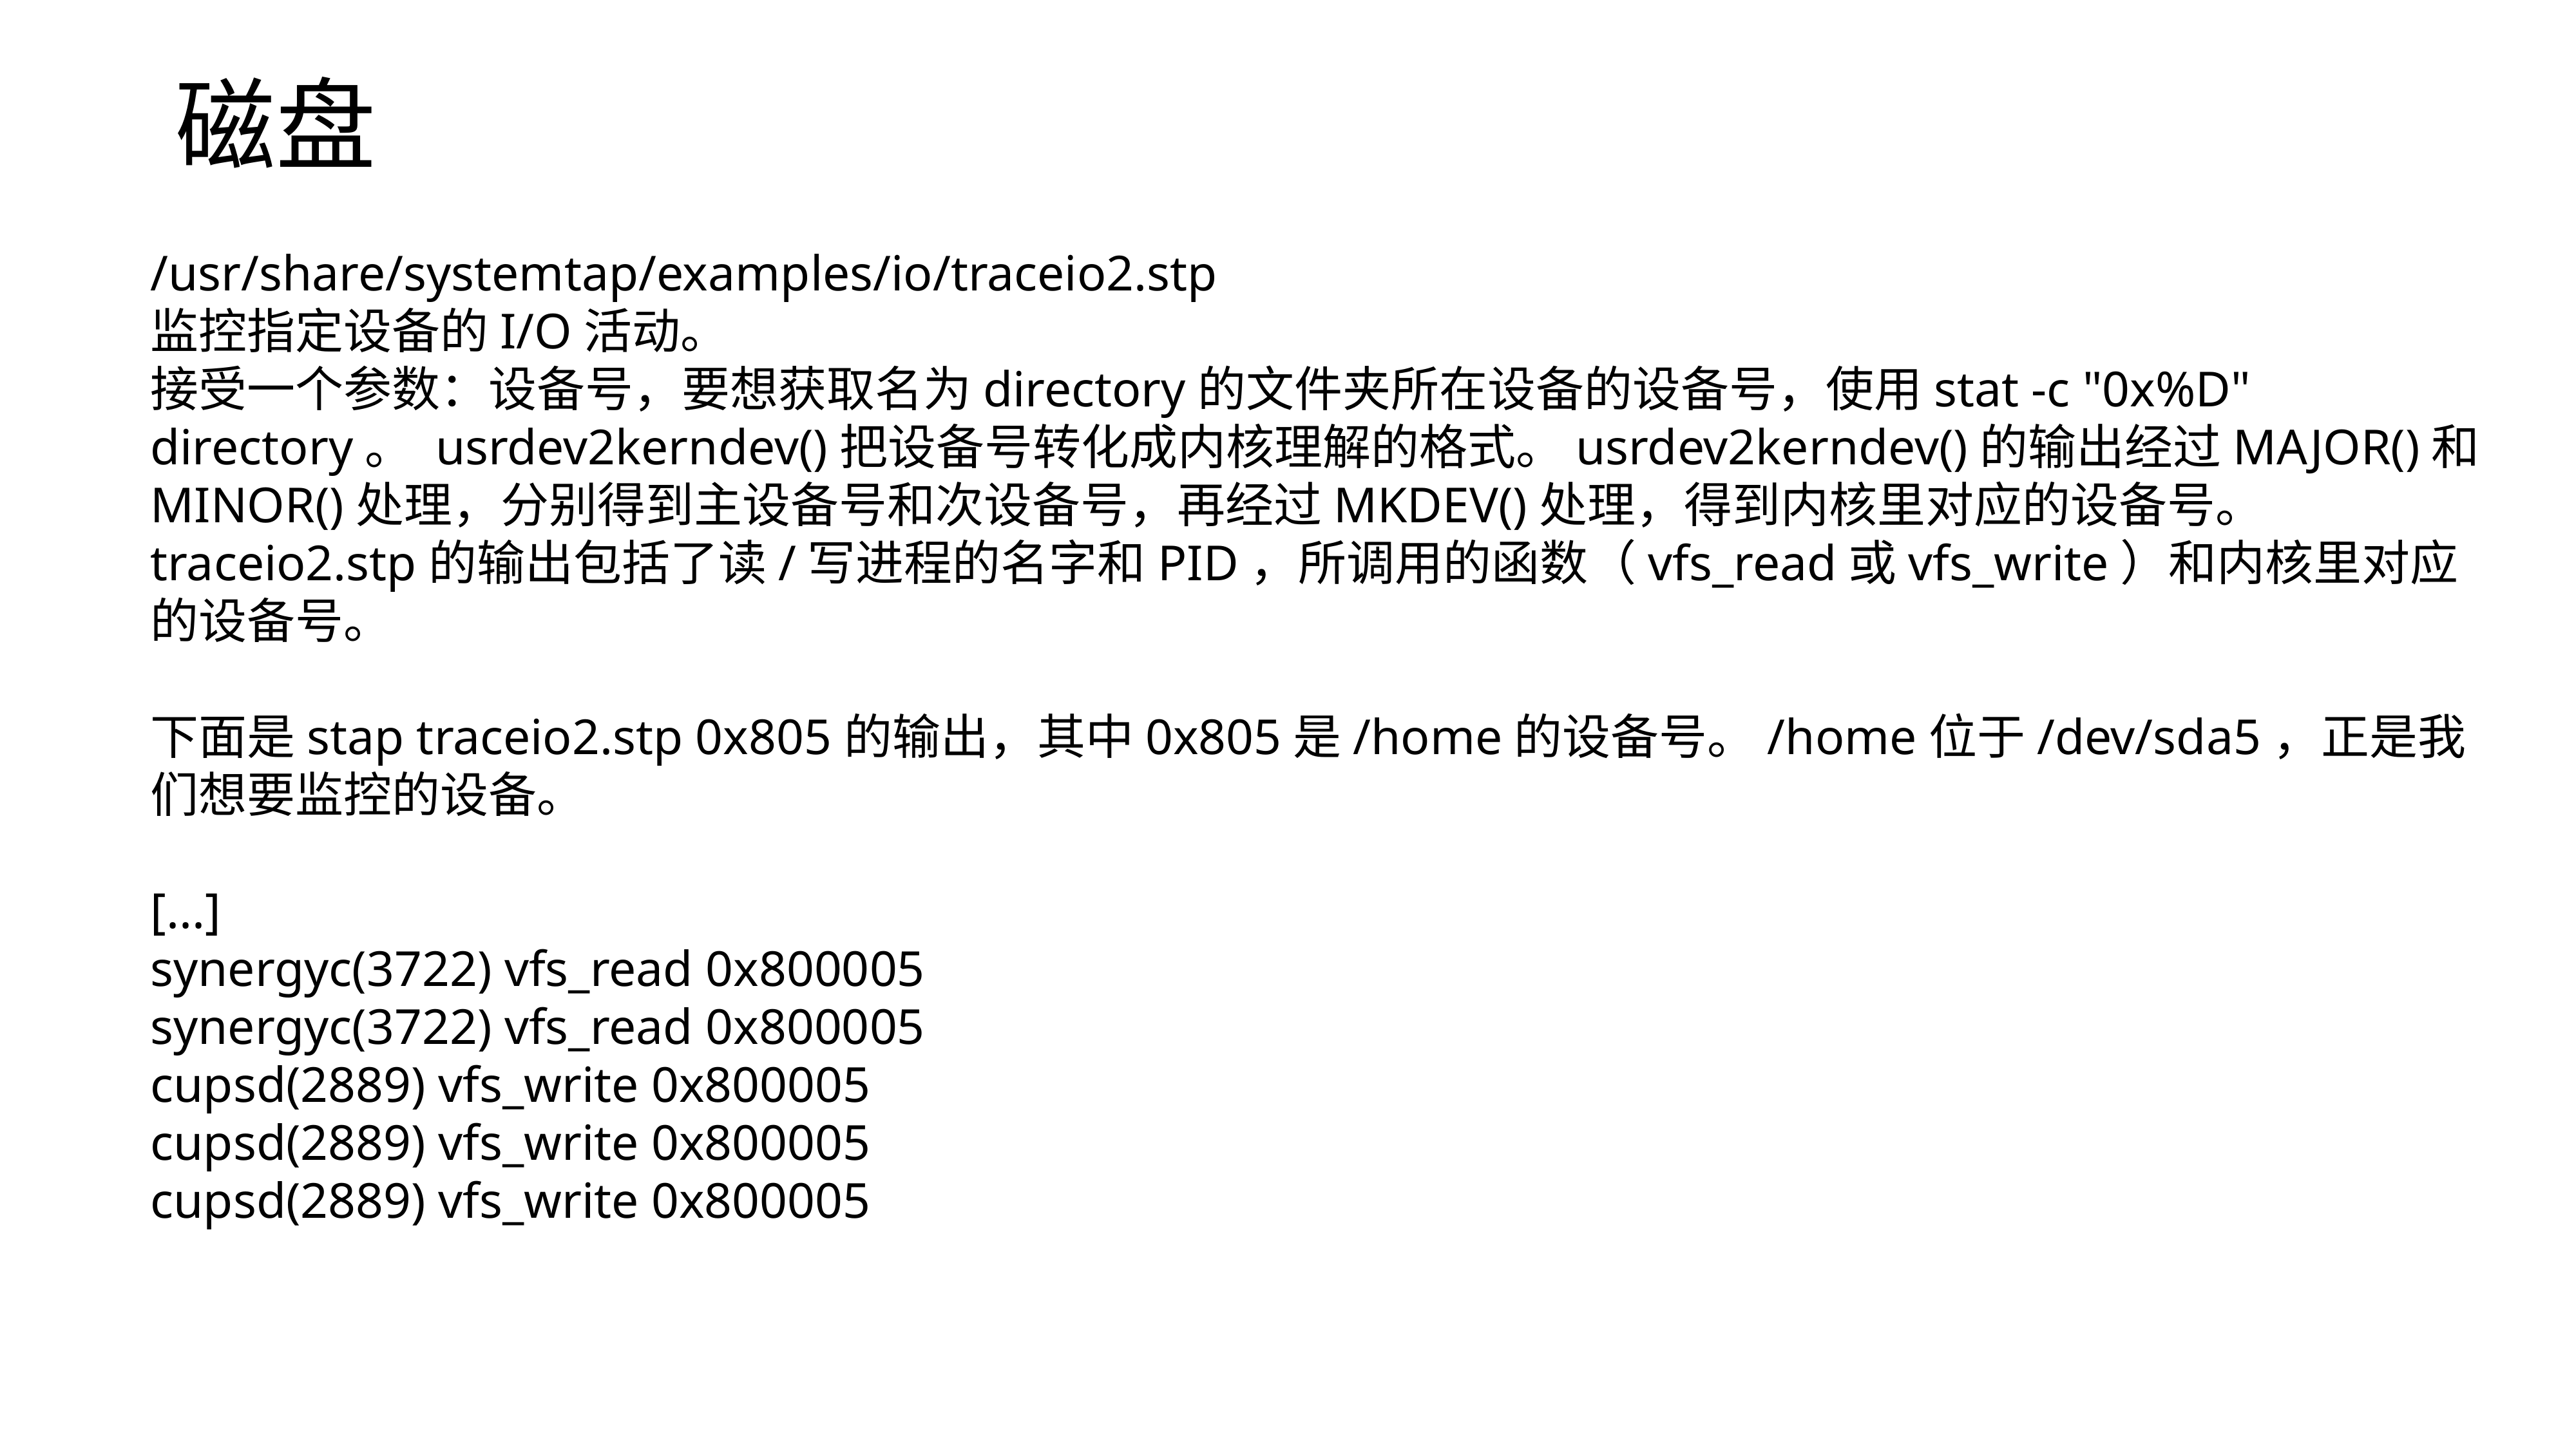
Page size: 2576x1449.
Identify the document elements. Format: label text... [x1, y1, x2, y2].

text_box /usr/share/systemtap/examples/io/traceio2.stp 监控指定设备的I/O活动。 接受一个参数：设备号，要想获取名为directory的文件夹所在设备的设备号，使用stat -c "0x%D" directory。 usrdev2kerndev()把设备号转化成内核理解的格式。usrdev2kerndev()的输出经过MAJOR()和MINOR()处理，分别得到主设备号和次设备号，再经过MKDEV()处理，得到内核里对应的设备号。 traceio2.stp的输出包括了读/写进程的名字和PID，所调用的函数（vfs_read或vfs_write）和内核里对应的设备号。 下面是stap traceio2.stp 0x805的输出，其中0x805是/home的设备号。/home位于/dev/sda5，正是我们想要监控的设备。 [...] synergyc(3722) vfs_read 0x800005 synergyc(3722) vfs_read 0x800005 cupsd(2889) vfs_write 0x800005 cupsd(2889) vfs_write 0x800005 cupsd(2889) vfs_write 0x800005 [140, 238, 2508, 1233]
title 磁盘 [166, 20, 2331, 238]
